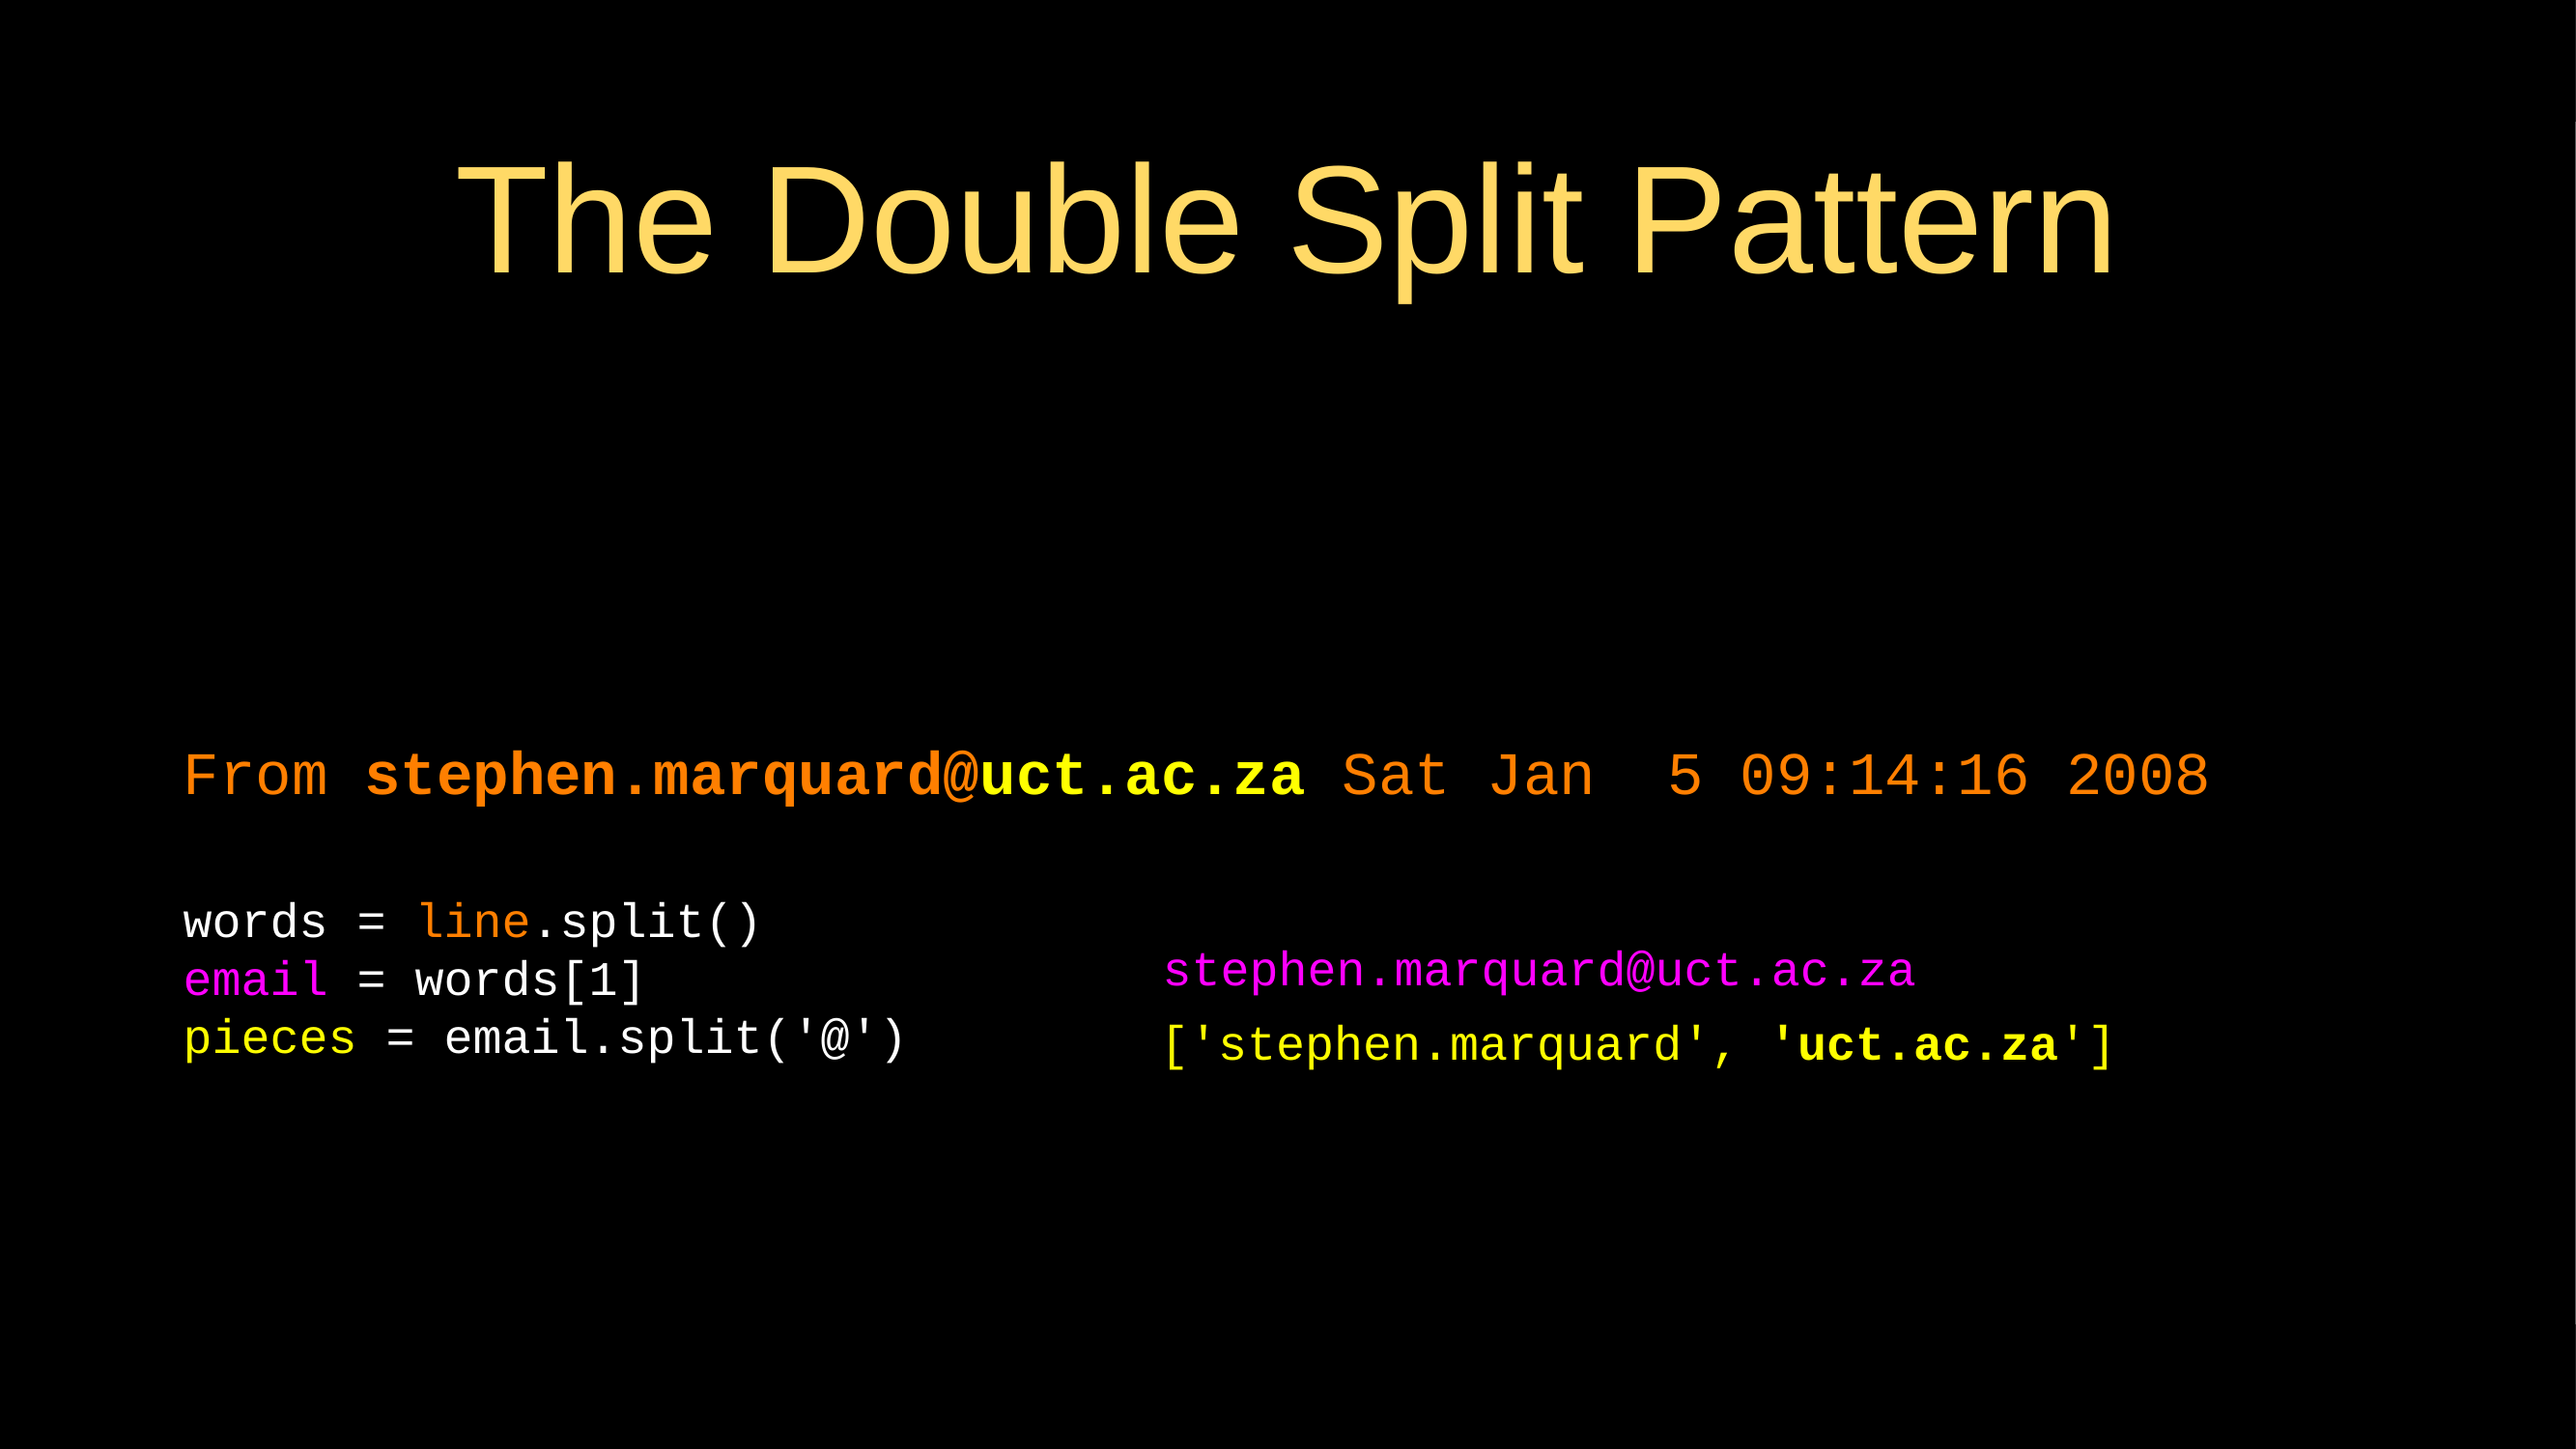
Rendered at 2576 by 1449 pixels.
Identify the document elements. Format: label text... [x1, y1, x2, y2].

title The Double Split Pattern [128, 124, 2448, 300]
text_box From stephen.marquard@uct.ac.za Sat Jan 5 09:14:16 2008 [183, 717, 2298, 824]
text_box words = line.split() email = words[1] pieces = email.split('@') print pieces[1] [183, 862, 1163, 1162]
text_box stephen.marquard@uct.ac.za [1162, 912, 2204, 1020]
text_box ['stephen.marquard', 'uct.ac.za'] [1163, 1002, 2267, 1079]
